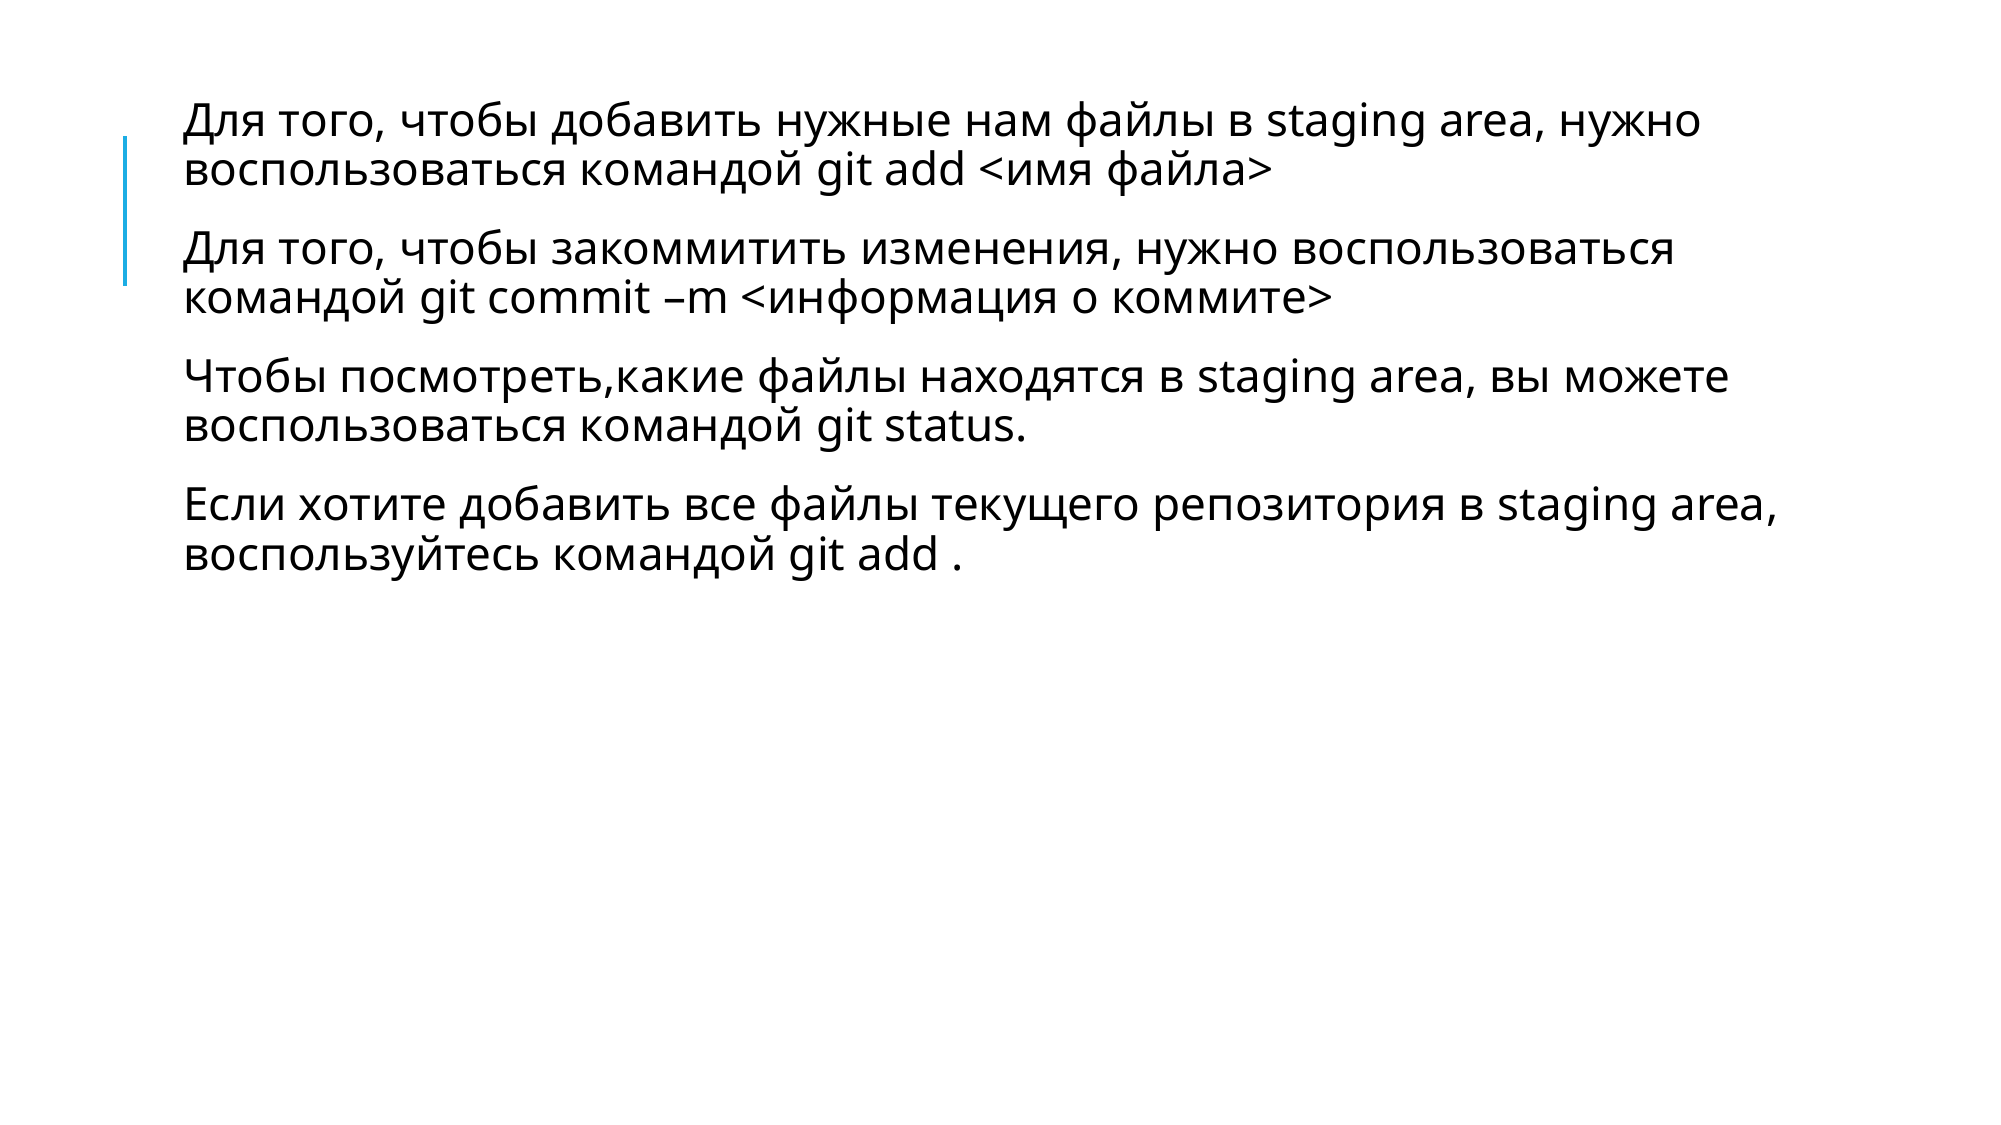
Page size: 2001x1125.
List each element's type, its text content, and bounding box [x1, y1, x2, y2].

list Для того, чтобы добавить нужные нам файлы в staging area, нужно воспользоваться командой git add <имя файла> Для того, чтобы закоммитить изменения, нужно воспользоваться командой git commit –m <информация о коммите> Чтобы посмотреть,какие файлы находятся в staging area, вы можете воспользоваться командой git status. Если хотите добавить все файлы текущего репозитория в staging area, воспользуйтесь командой git add . [160, 89, 1886, 804]
